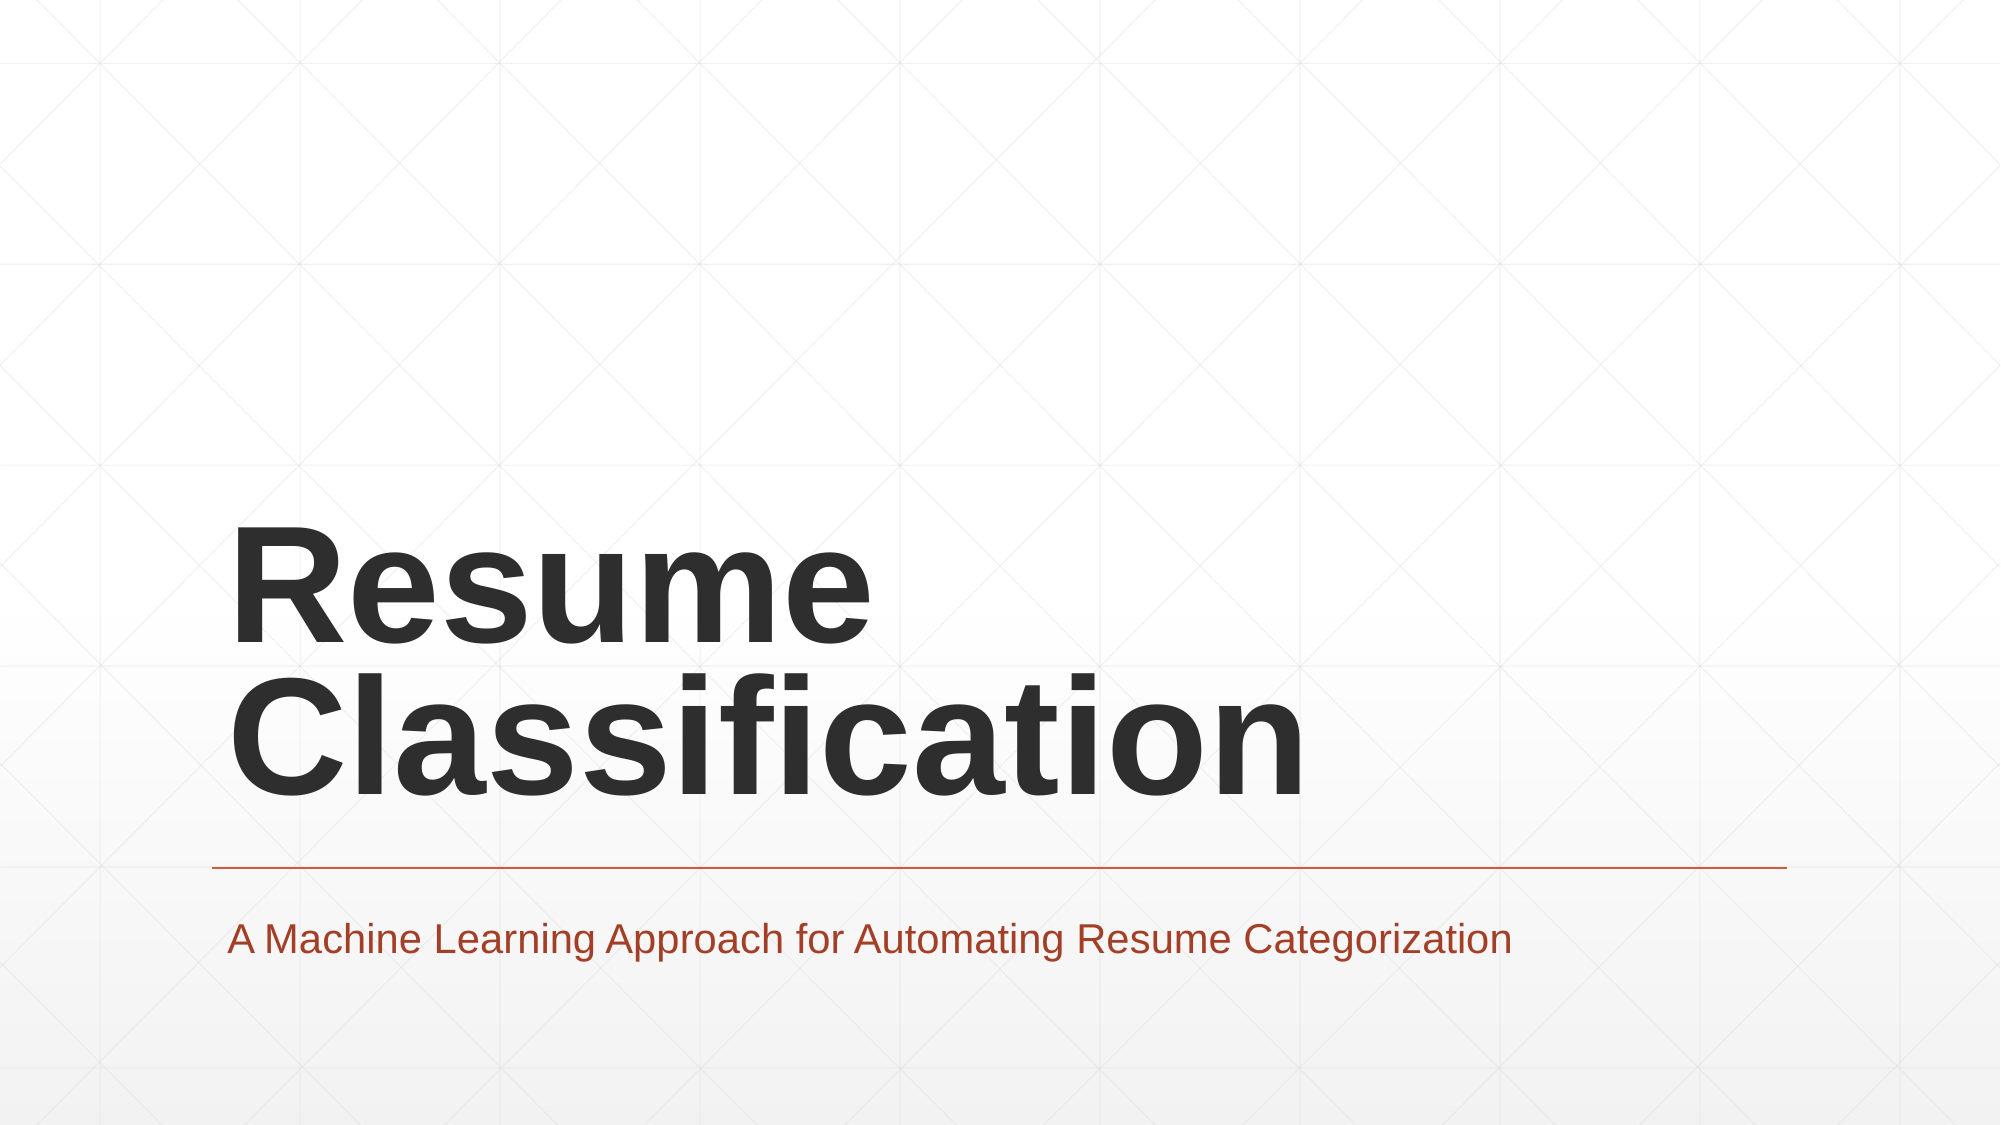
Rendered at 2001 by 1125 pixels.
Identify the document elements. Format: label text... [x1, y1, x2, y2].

title Resume Classification [212, 460, 1788, 833]
subtitle A Machine Learning Approach for Automating Resume Categorization [212, 910, 1788, 986]
